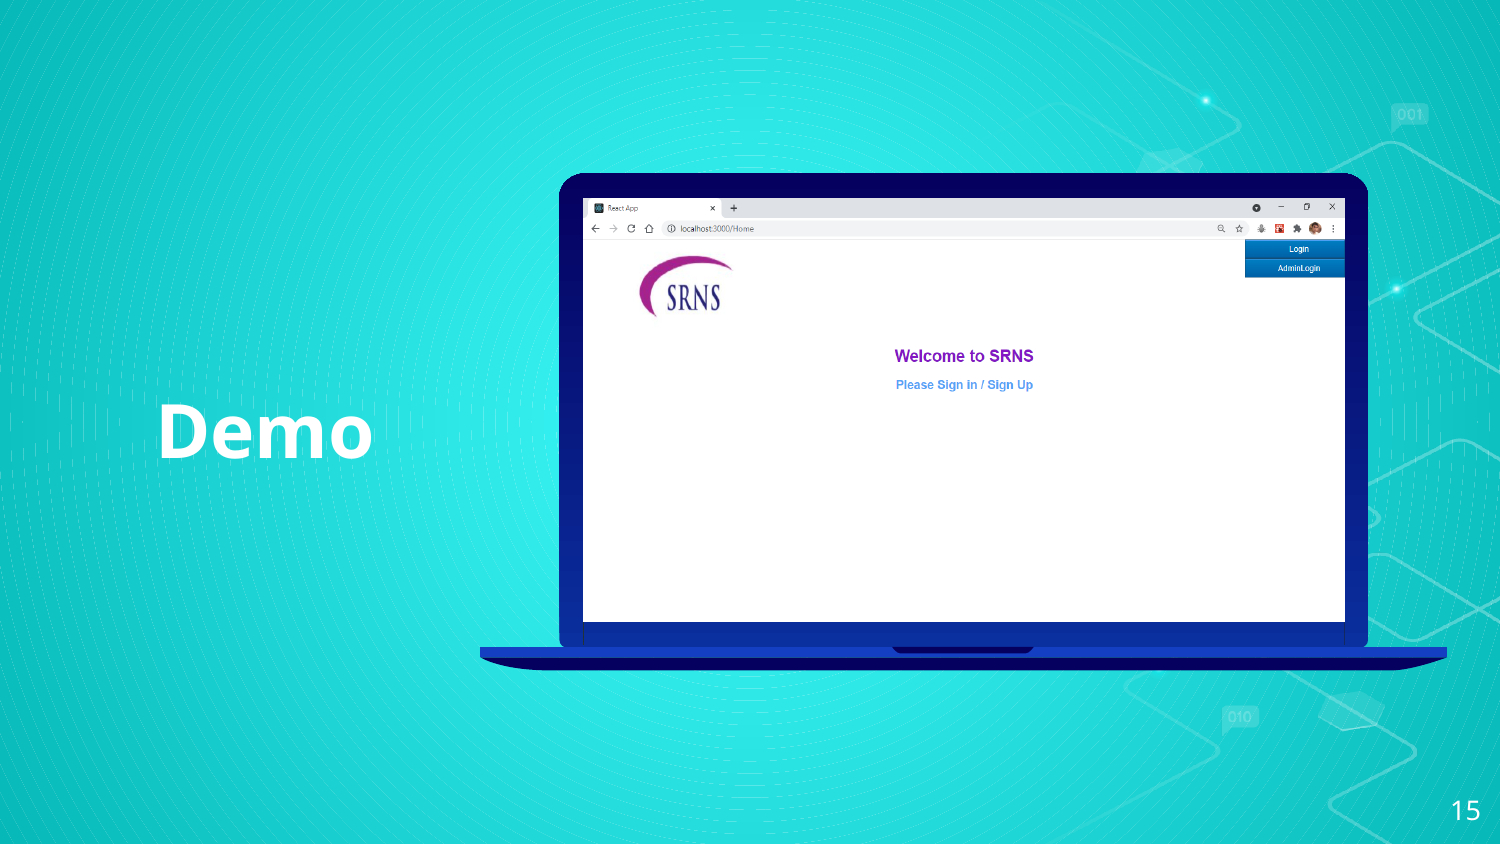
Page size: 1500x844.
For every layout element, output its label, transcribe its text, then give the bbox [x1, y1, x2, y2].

picture [0, 0, 1500, 844]
slide_number ‹#› [1391, 779, 1482, 844]
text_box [479, 173, 1448, 671]
list Demo [56, 307, 474, 536]
